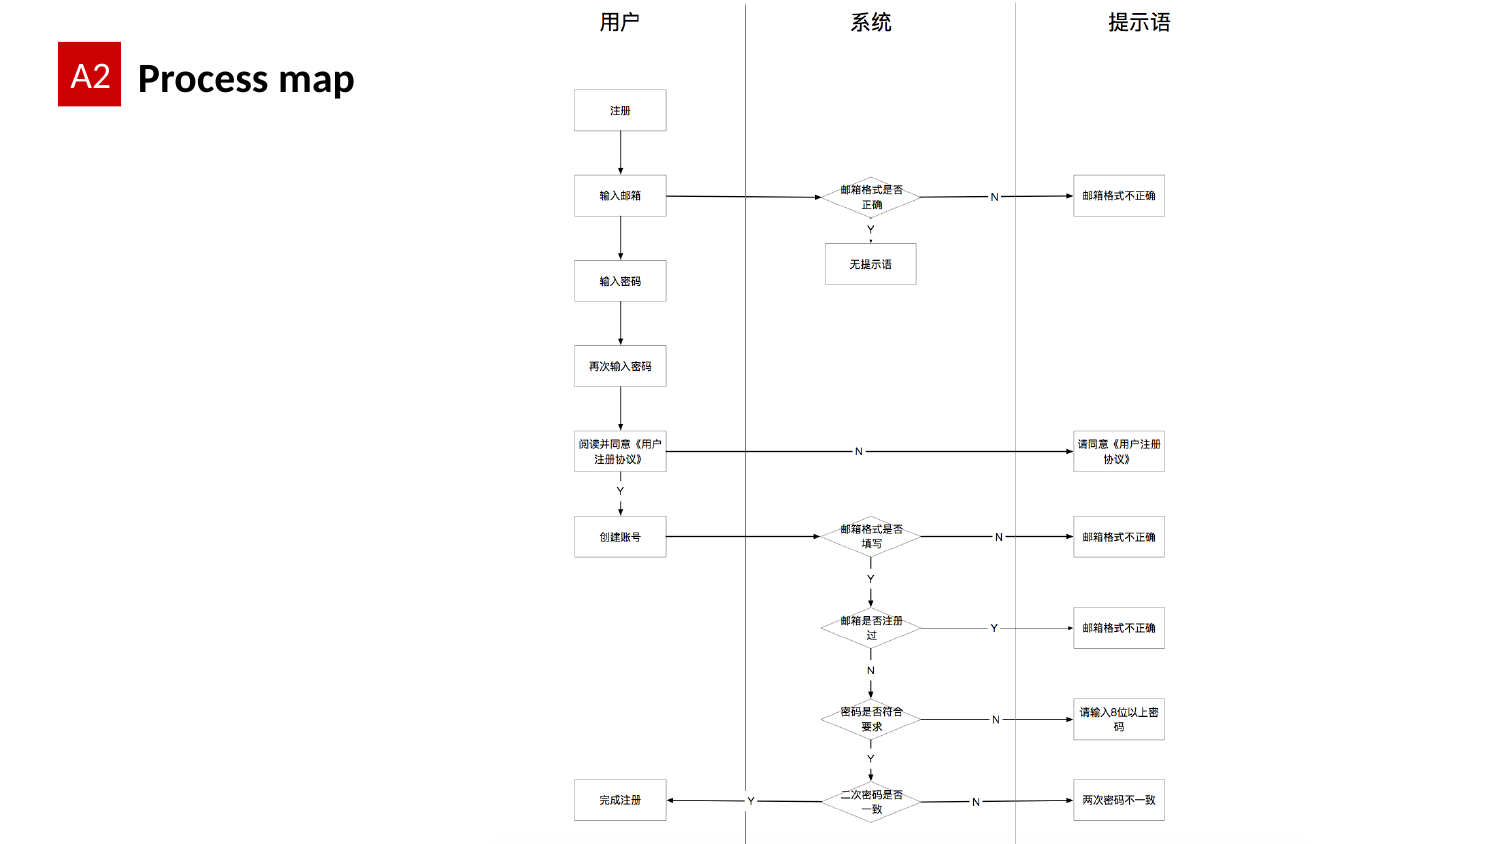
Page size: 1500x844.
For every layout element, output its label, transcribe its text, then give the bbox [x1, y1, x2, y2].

text_box [56, 104, 123, 108]
text_box A2 [55, 43, 127, 104]
text_box Process map [123, 43, 455, 109]
picture [489, 0, 1308, 844]
